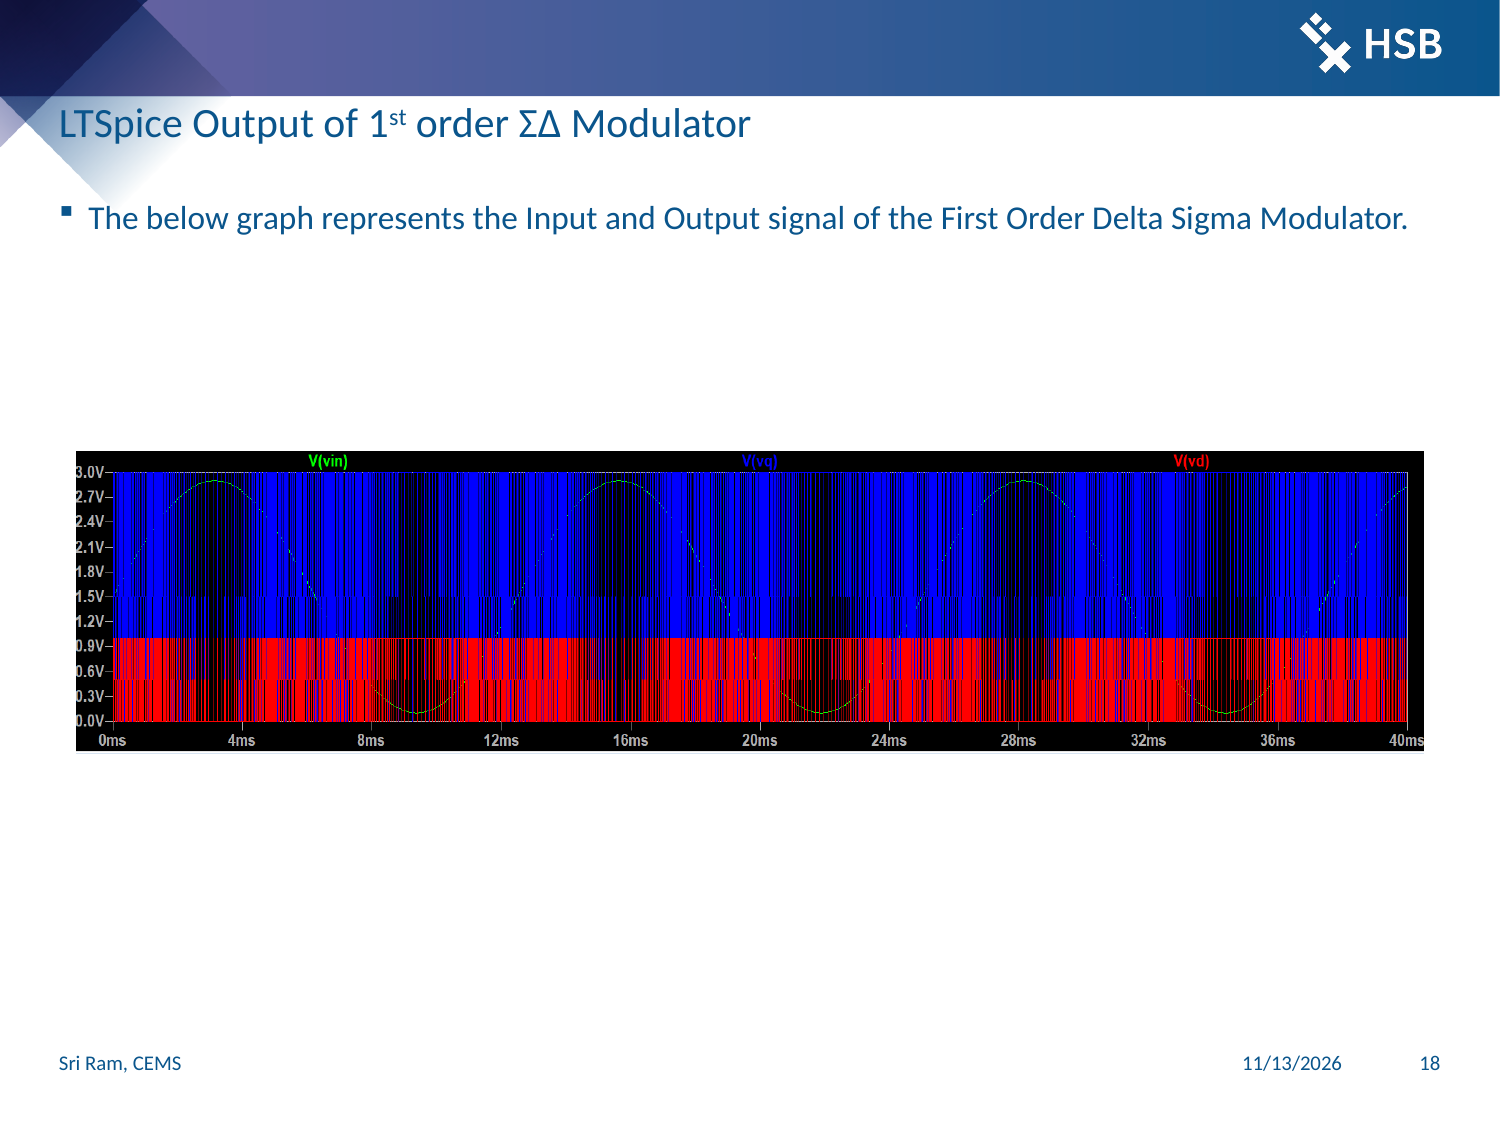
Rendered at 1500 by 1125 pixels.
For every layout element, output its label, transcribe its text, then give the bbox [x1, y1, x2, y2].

title LTSpice Output of 1st order Σ∆ Modulator [58, 95, 1441, 196]
picture [0, 0, 1500, 1125]
slide_number 18 [1376, 1048, 1441, 1077]
footer Sri Ram, CEMS [58, 1048, 1176, 1077]
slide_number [1216, 1048, 1343, 1077]
text_box The below graph represents the Input and Output signal of the First Order Delta Sigma Modulator. [58, 196, 1441, 237]
